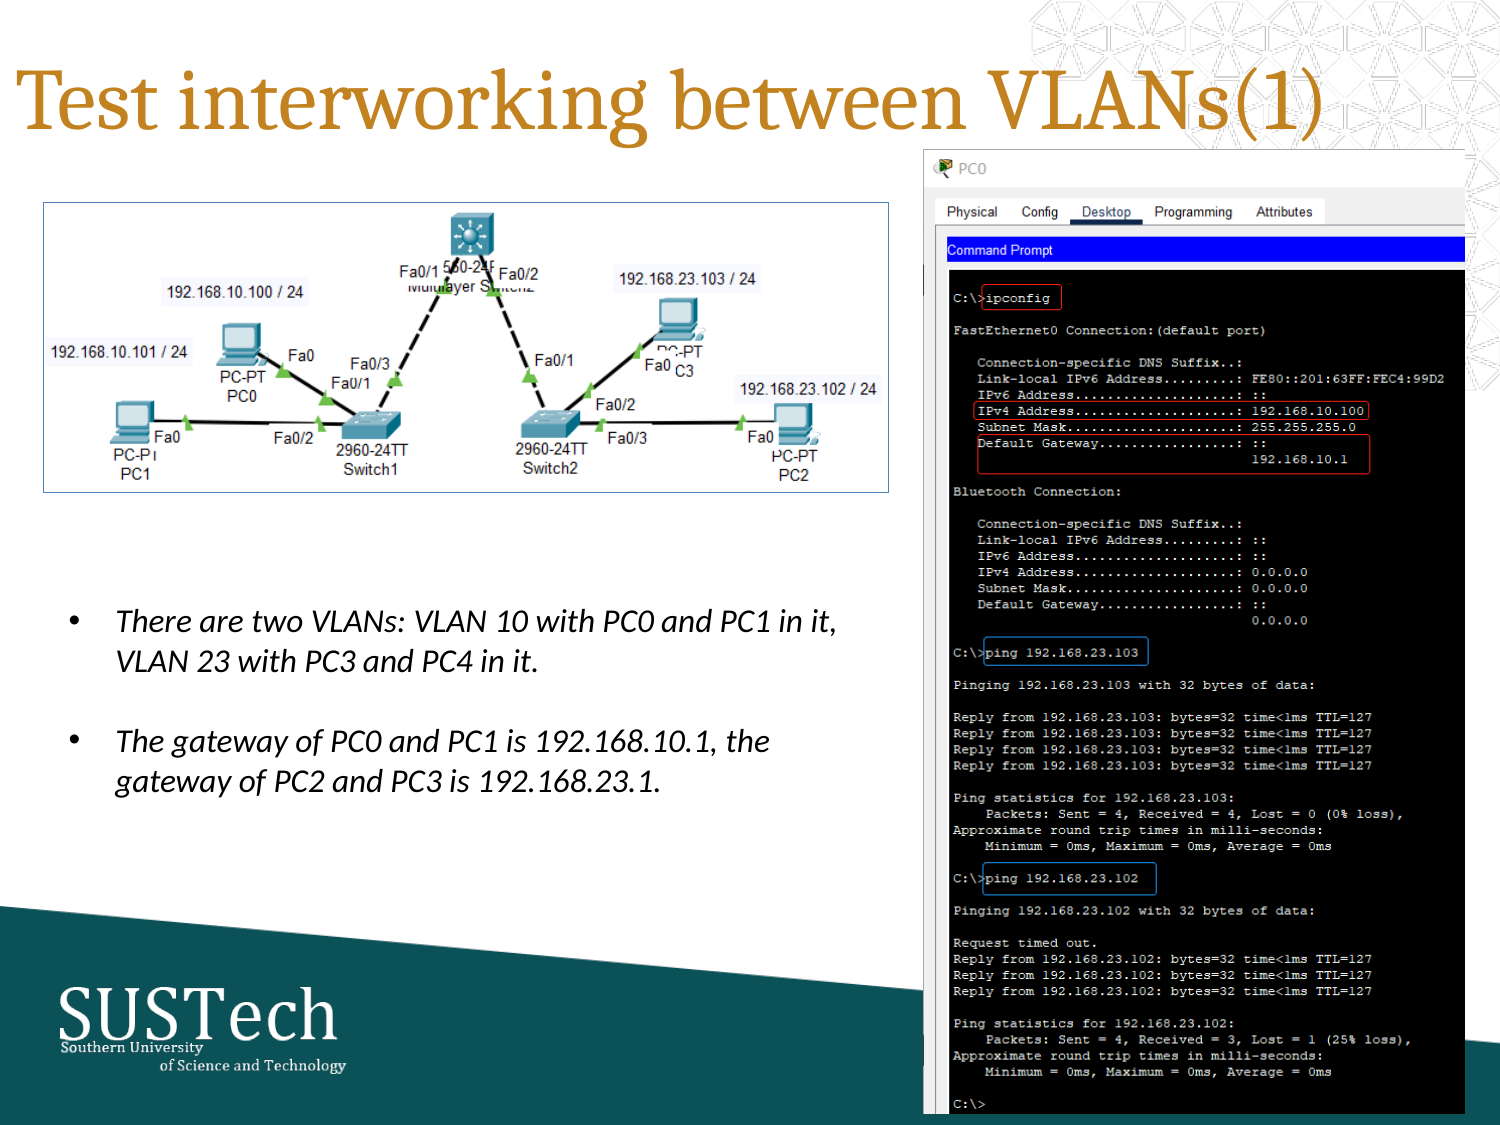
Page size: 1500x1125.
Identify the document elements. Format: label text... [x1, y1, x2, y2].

title Test interworking between VLANs(1) [0, 0, 1500, 189]
picture [0, 149, 1500, 1125]
picture [43, 201, 889, 493]
text_box There are two VLANs: VLAN 10 with PC0 and PC1 in it, VLAN 23 with PC3 and PC4 in it. The gateway of PC0 and PC1 is 192.168.10.1, the gateway of PC2 and PC3 is 192.168.23.1. [53, 592, 857, 919]
